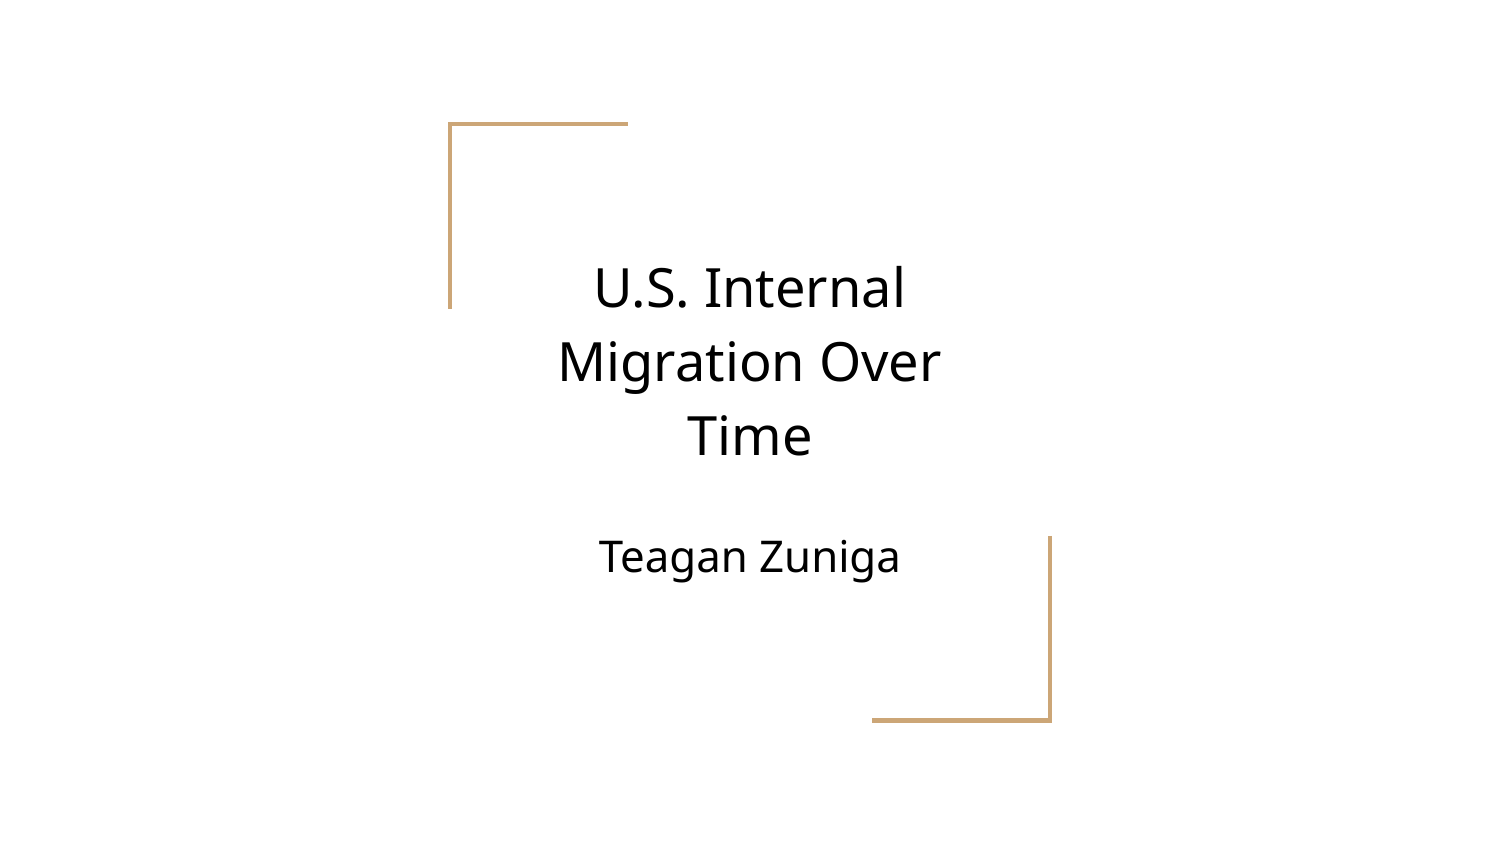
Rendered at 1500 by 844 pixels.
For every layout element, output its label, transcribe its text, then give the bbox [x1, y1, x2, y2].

title U.S. Internal Migration Over Time [481, 234, 1019, 487]
subtitle Teagan Zuniga [499, 511, 1001, 627]
